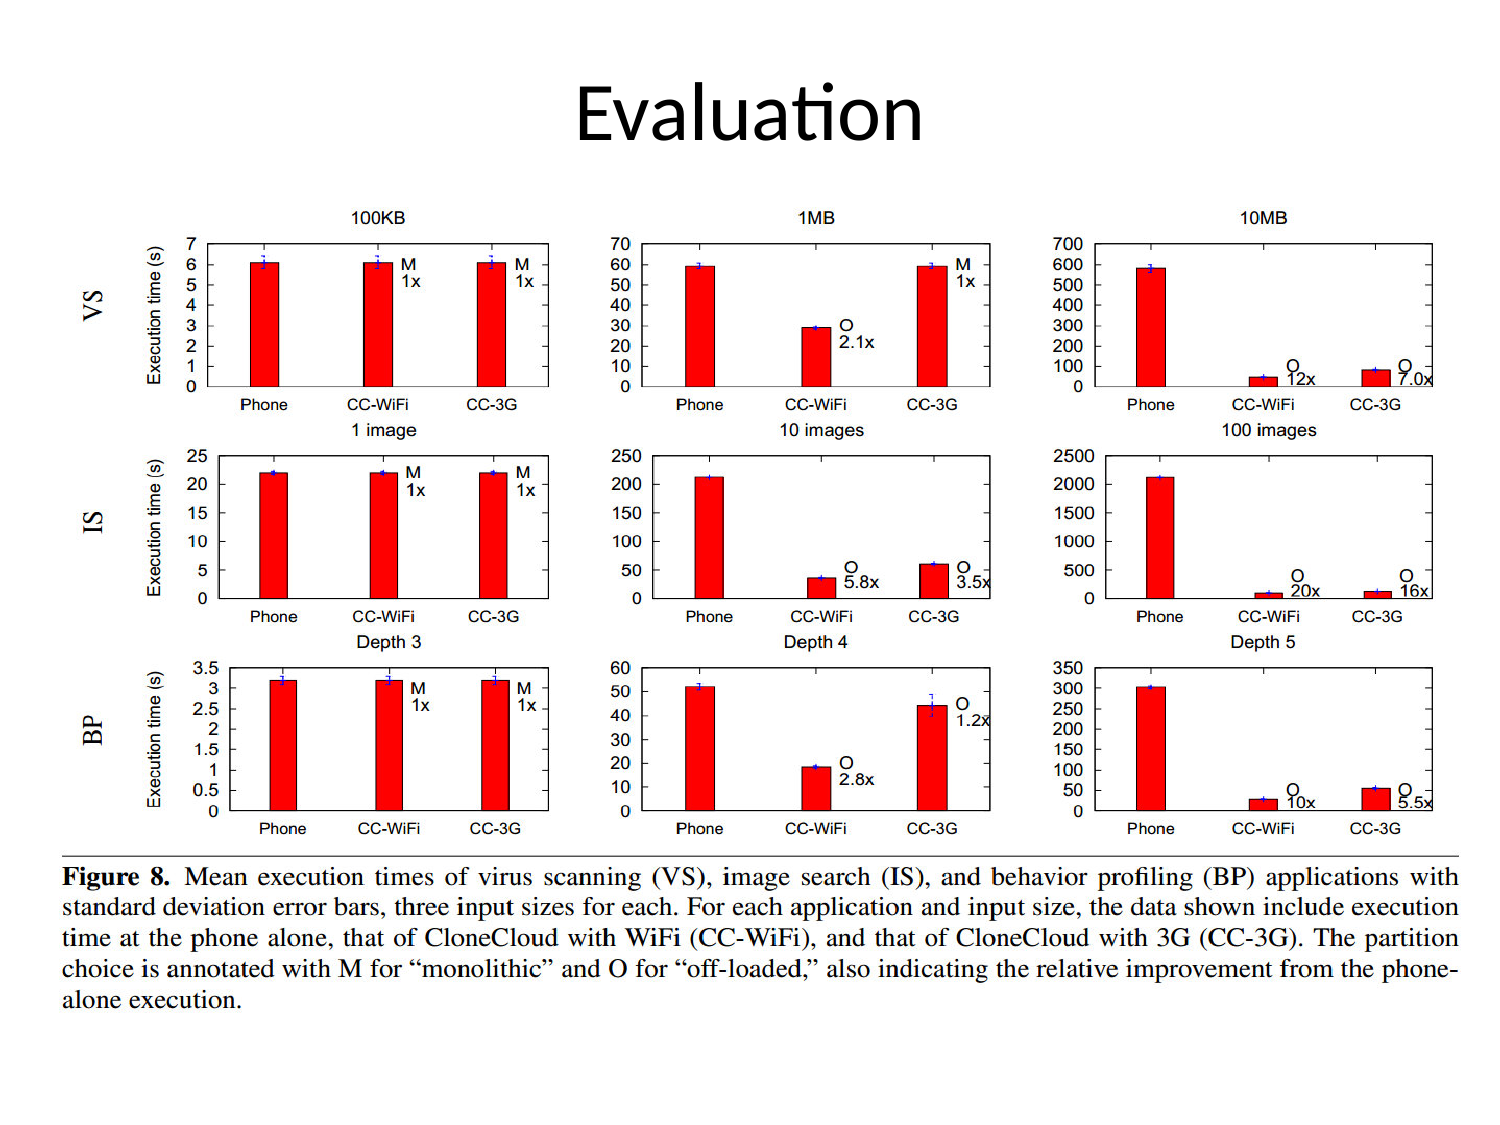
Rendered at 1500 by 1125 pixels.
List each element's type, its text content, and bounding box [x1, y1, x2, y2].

text_box Evaluation [74, 44, 1425, 164]
picture [1, 176, 1500, 1018]
